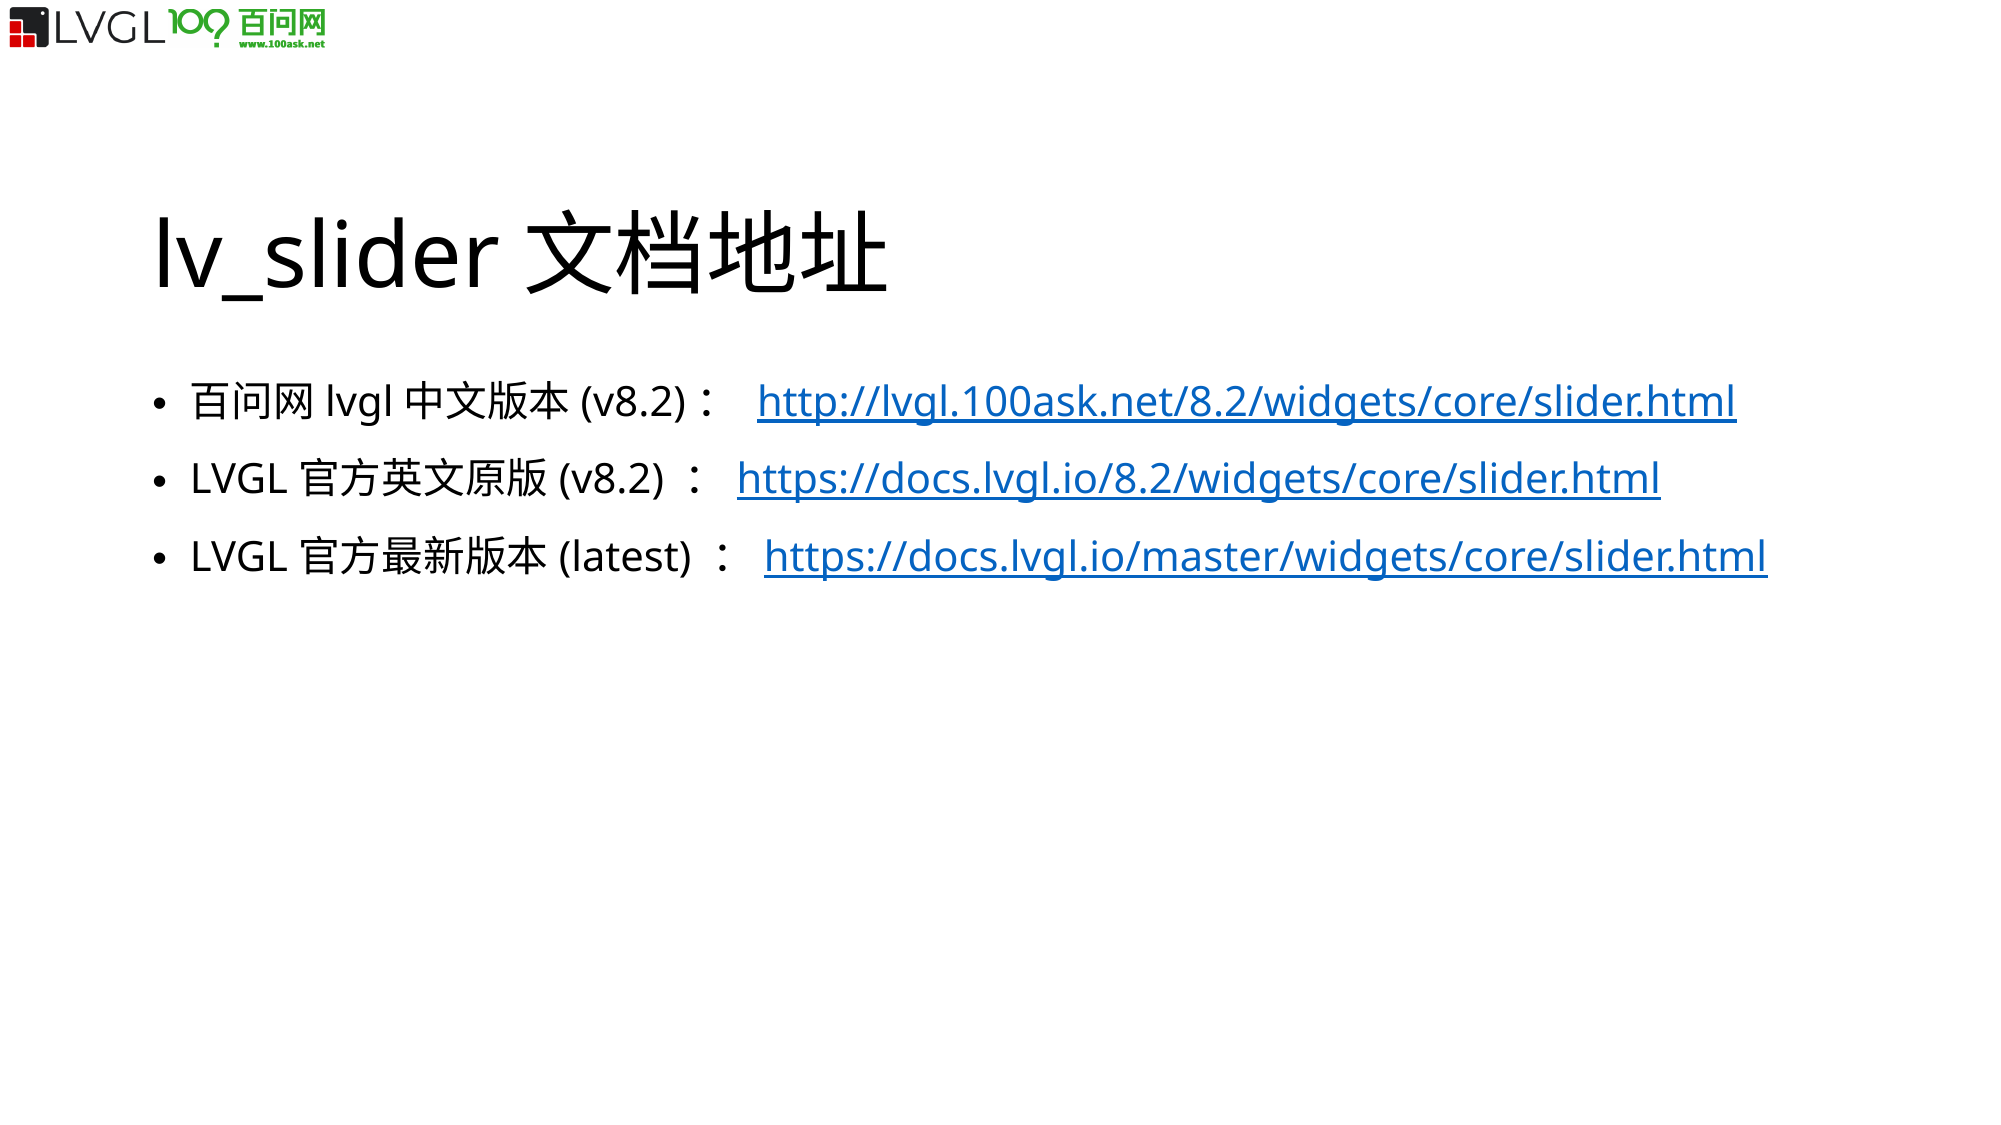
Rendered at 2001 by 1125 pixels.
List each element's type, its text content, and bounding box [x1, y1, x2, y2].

text_box 百问网lvgl中文版本(v8.2)： http://lvgl.100ask.net/8.2/widgets/core/slider.html LVGL官方英文原版(v8.2) ：https://docs.lvgl.io/8.2/widgets/core/slider.html LVGL官方最新版本(latest) ：https://docs.lvgl.io/master/widgets/core/slider.html [137, 366, 1863, 964]
text_box lv_slider文档地址 [137, 149, 1863, 366]
picture [8, 3, 166, 54]
picture [168, 9, 325, 48]
